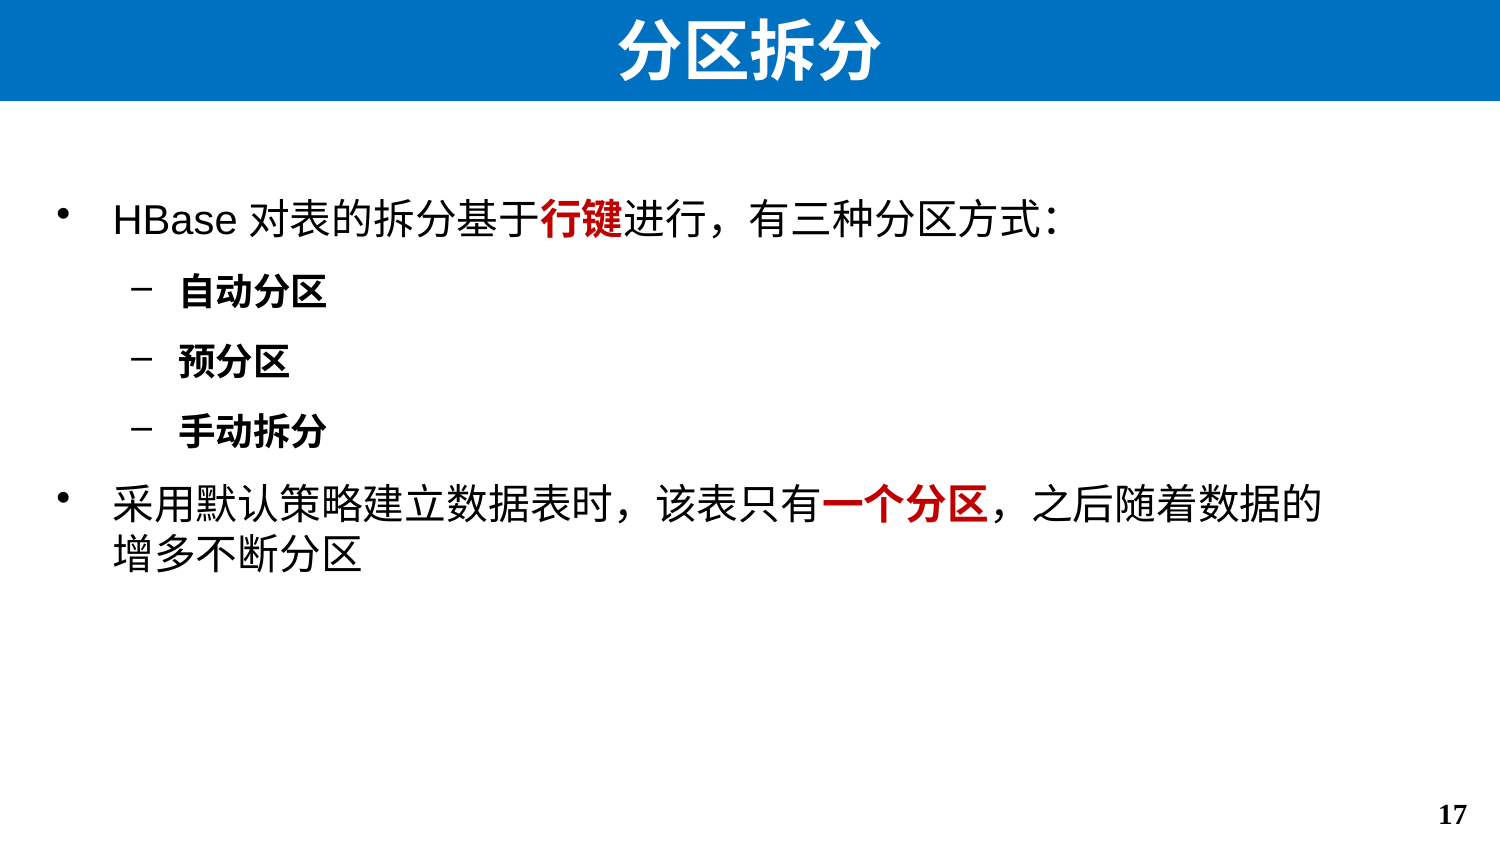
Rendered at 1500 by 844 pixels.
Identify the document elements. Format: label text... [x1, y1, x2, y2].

title 分区拆分 [0, 0, 1500, 102]
list HBase对表的拆分基于行键进行，有三种分区方式： 自动分区 预分区 手动拆分 采用默认策略建立数据表时，该表只有一个分区，之后随着数据的增多不断分区 [41, 185, 1365, 739]
